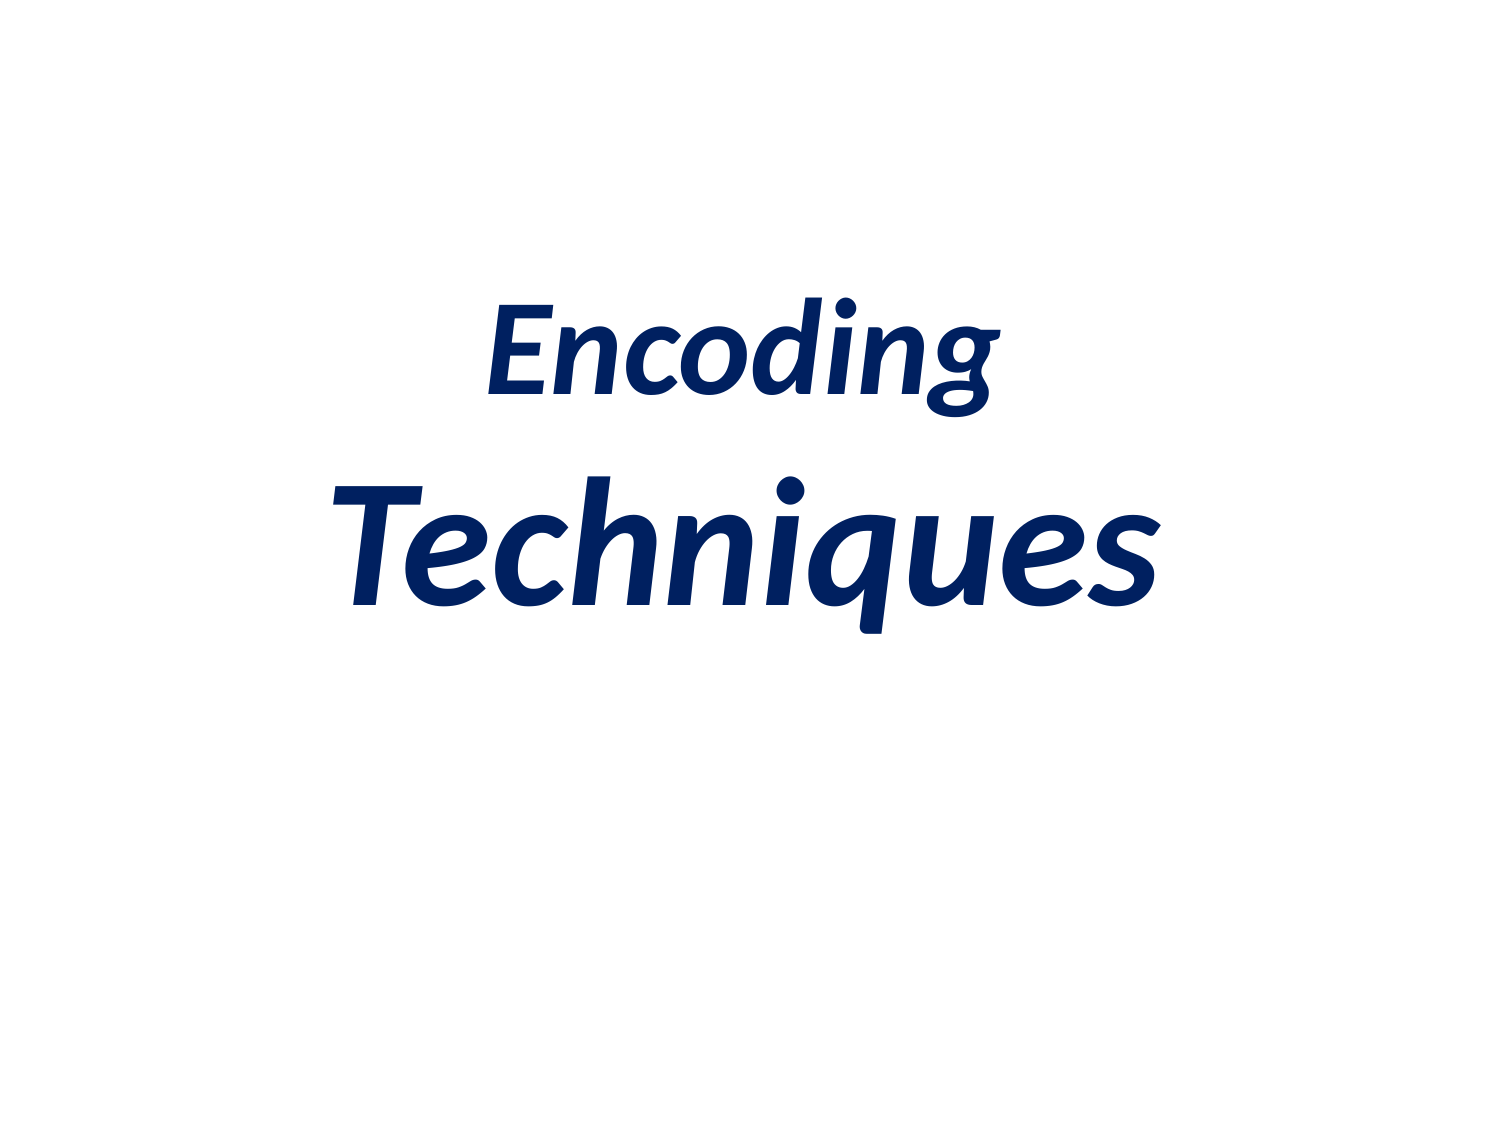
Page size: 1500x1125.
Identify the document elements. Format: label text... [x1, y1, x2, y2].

text_box Encoding Techniques [310, 249, 1177, 870]
